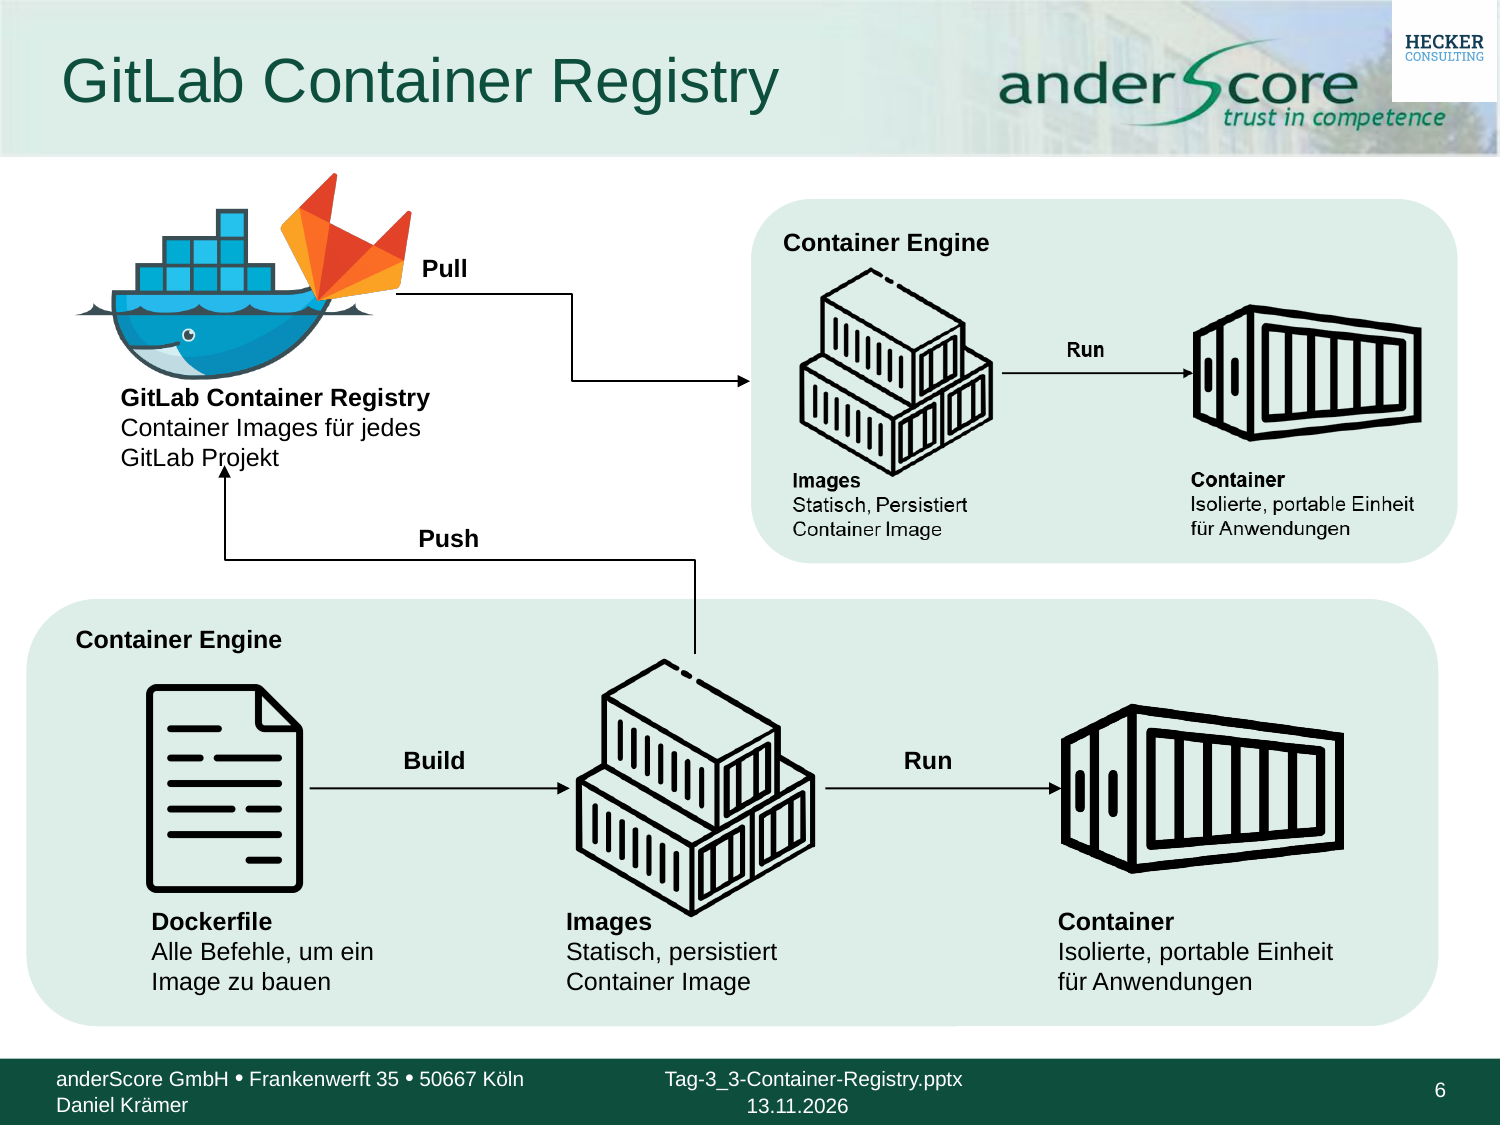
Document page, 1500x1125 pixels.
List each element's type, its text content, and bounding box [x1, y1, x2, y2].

text_box Container Engine [60, 616, 318, 662]
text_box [365, 324, 555, 796]
text_box [25, 597, 1440, 1028]
text_box [788, 560, 1421, 565]
text_box Dockerfile Alle Befehle, um ein Image zu bauen [136, 897, 397, 1003]
text_box Container Engine [768, 218, 1025, 264]
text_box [395, 293, 751, 382]
picture [1061, 647, 1344, 930]
picture [0, 0, 1500, 157]
text_box Pull [416, 244, 521, 290]
text_box Images Statisch, persistiert Container Image [551, 897, 812, 1003]
picture [120, 684, 330, 893]
text_box [750, 197, 1459, 554]
picture [278, 185, 431, 308]
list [53, 122, 397, 466]
text_box Container Isolierte, portable Einheit für Anwendungen [1043, 897, 1355, 1003]
text_box Run [889, 737, 1003, 782]
picture [778, 258, 1430, 552]
picture [560, 653, 830, 923]
title GitLab Container Registry [46, 24, 959, 141]
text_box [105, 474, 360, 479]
